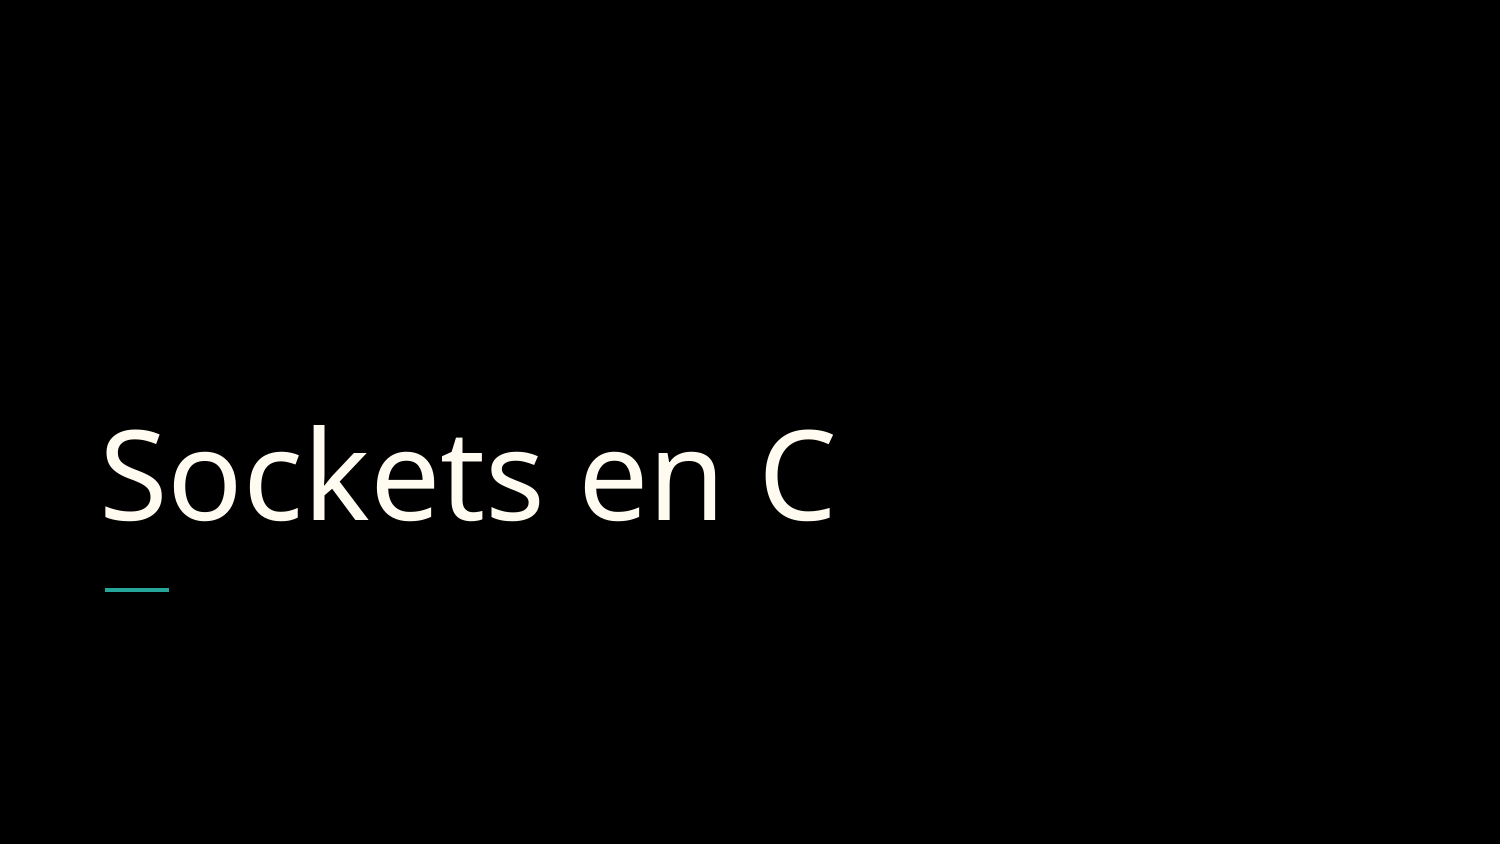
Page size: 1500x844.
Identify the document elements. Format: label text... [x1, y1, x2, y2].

title Sockets en C [84, 310, 1416, 561]
